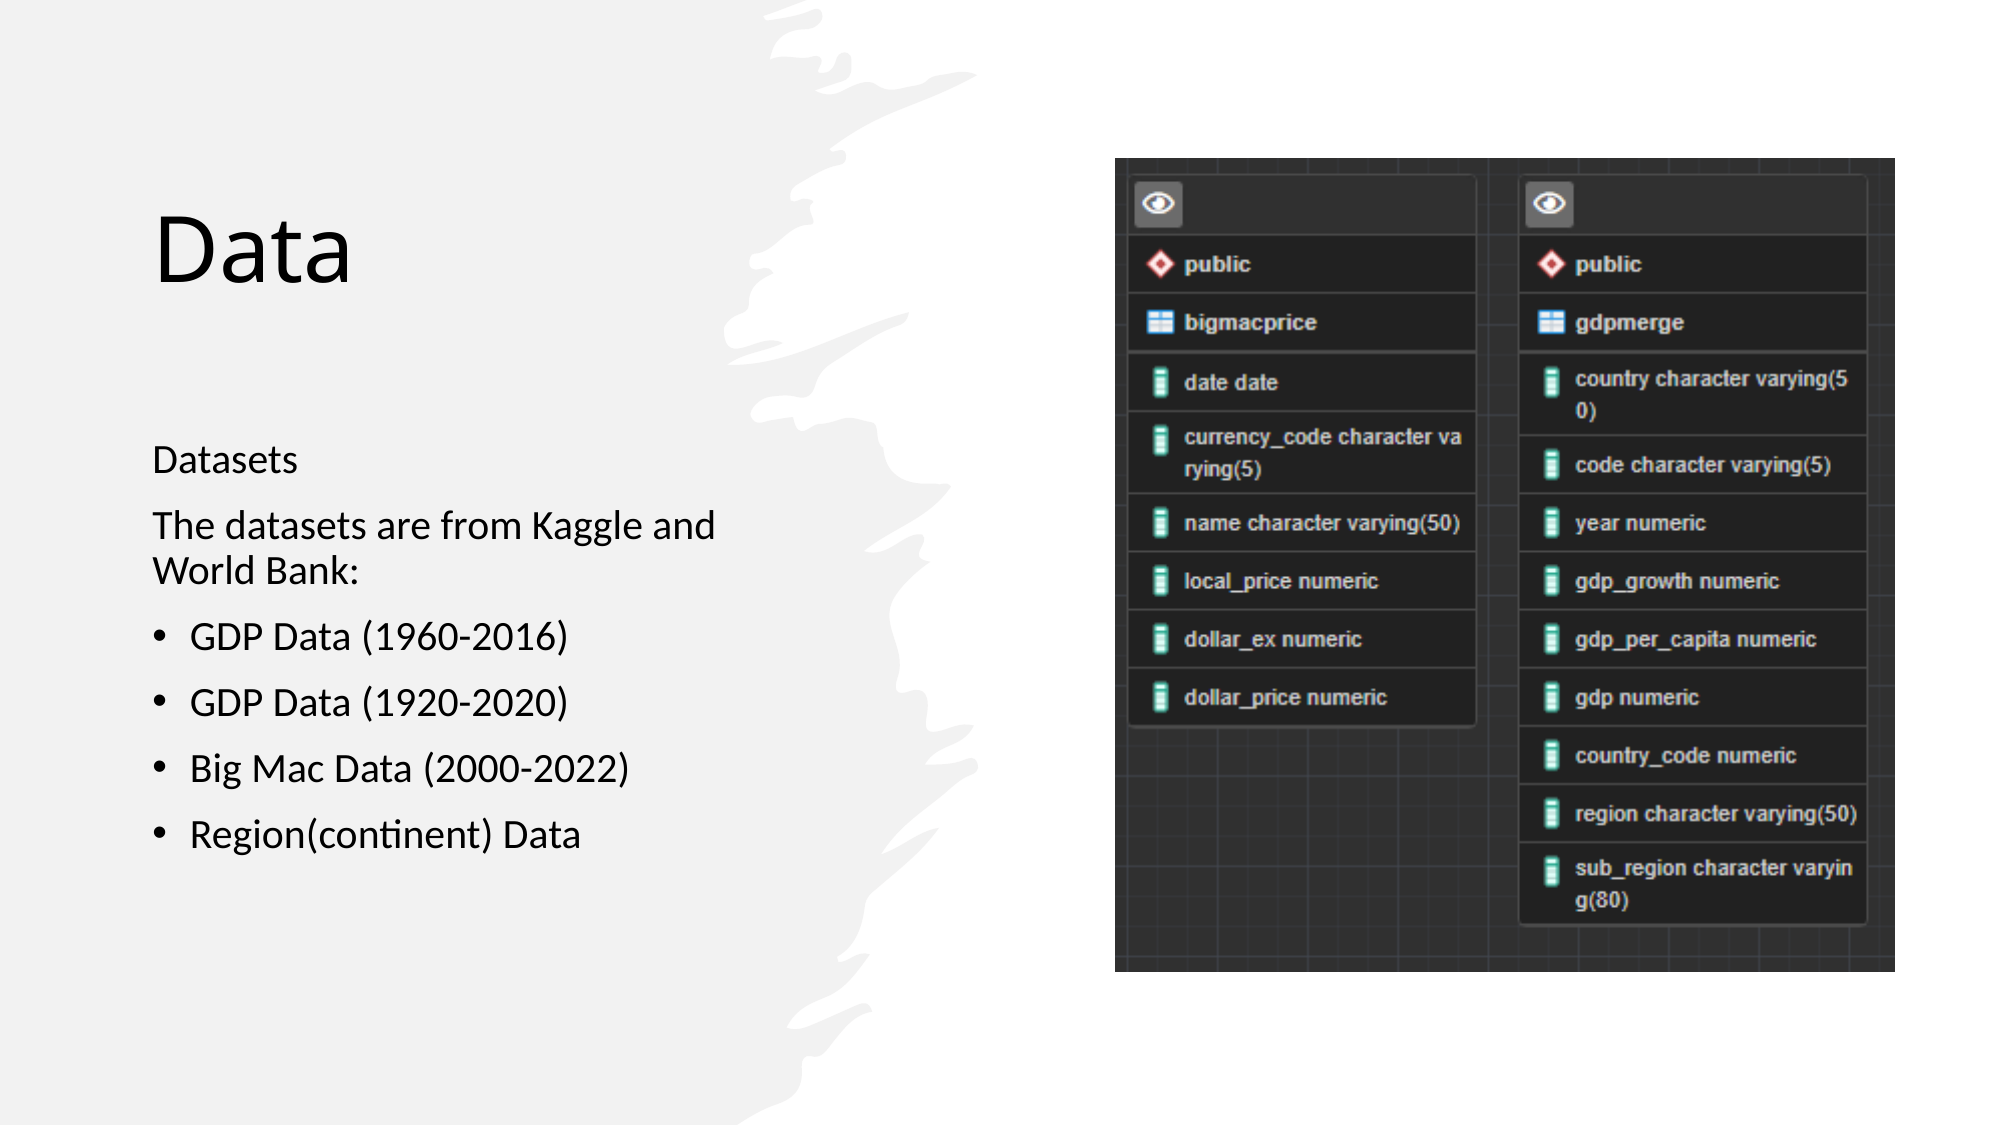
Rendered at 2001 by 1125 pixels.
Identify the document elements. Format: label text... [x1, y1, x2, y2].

title Data [137, 105, 776, 401]
text_box [739, 0, 2000, 1125]
picture [1115, 158, 1895, 972]
list Datasets The datasets are from Kaggle and World Bank: GDP Data (1960-2016) GDP Data (1920-2020) Big Mac Data (2000-2022) Region(continent) Data [137, 430, 776, 1014]
text_box [0, 0, 979, 1125]
